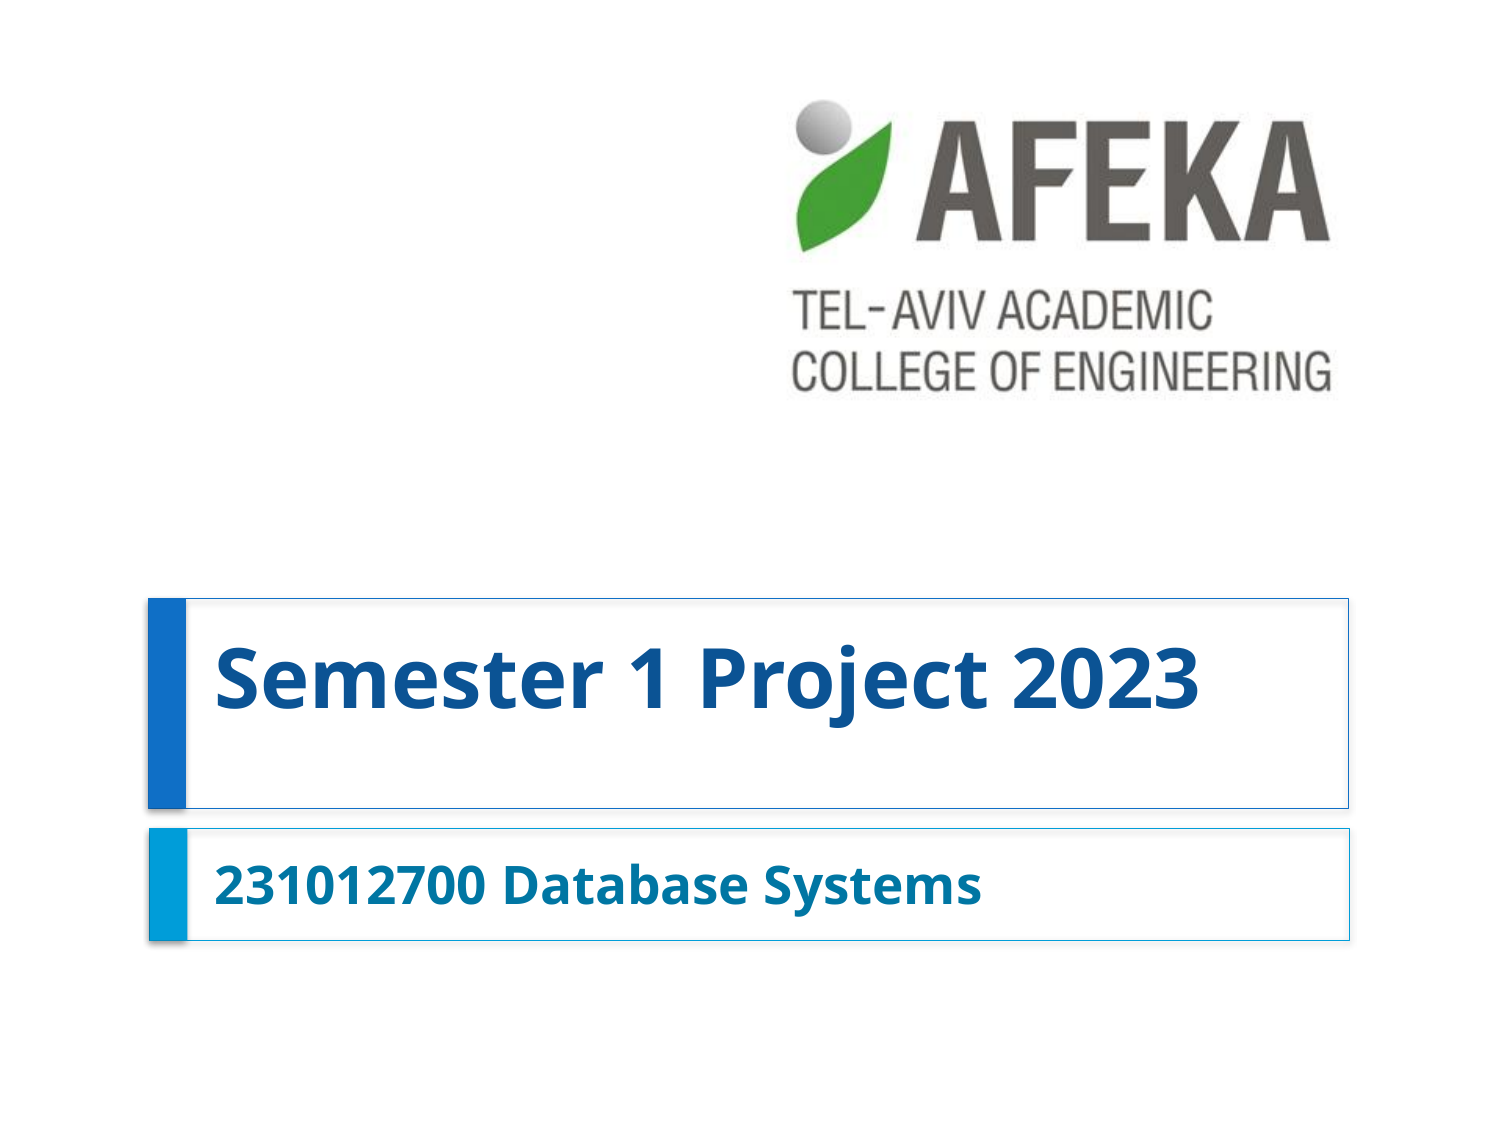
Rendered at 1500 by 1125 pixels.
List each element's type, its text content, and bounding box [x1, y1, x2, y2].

picture [762, 87, 1357, 426]
subtitle 231012700 Database Systems [200, 840, 1325, 929]
title Semester 1 Project 2023 [200, 612, 1325, 800]
